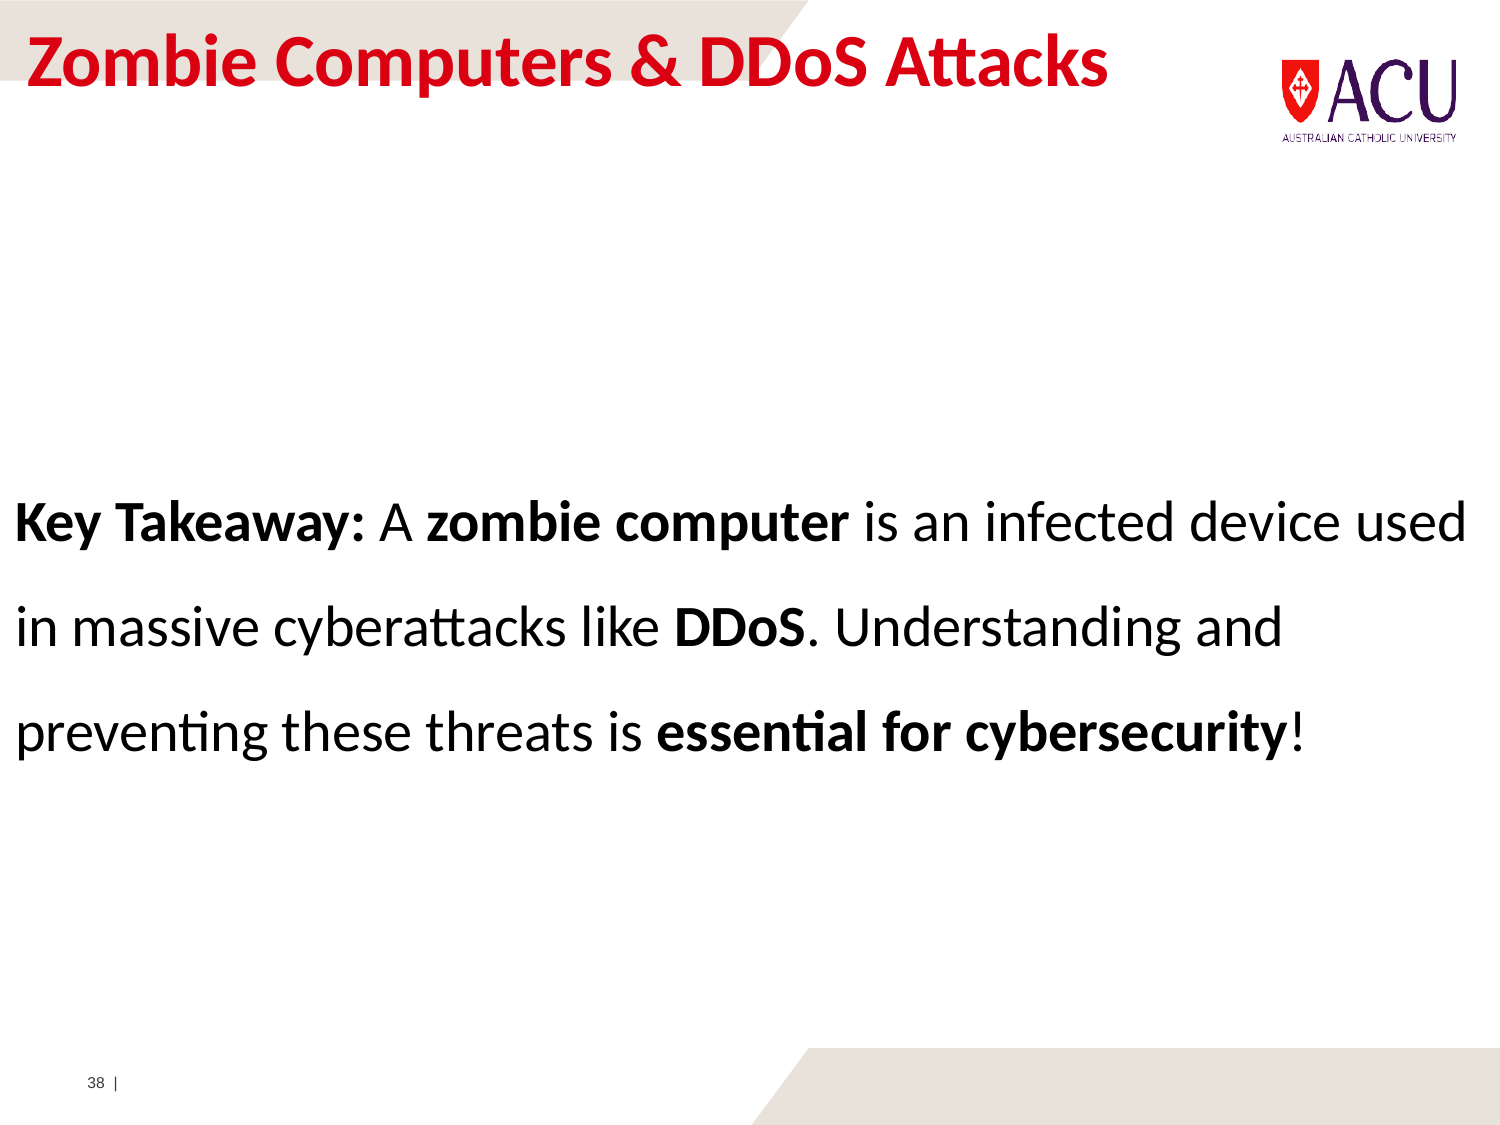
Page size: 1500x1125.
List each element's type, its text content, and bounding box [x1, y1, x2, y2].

picture [1300, 59, 1456, 142]
slide_number 38 | [81, 1072, 120, 1125]
text_box Key Takeaway: A zombie computer is an infected device used in massive cyberattacks like DDoS. Understanding and preventing these threats is essential for cybersecurity! [0, 440, 1500, 771]
title Zombie Computers & DDoS Attacks [0, 0, 1300, 200]
